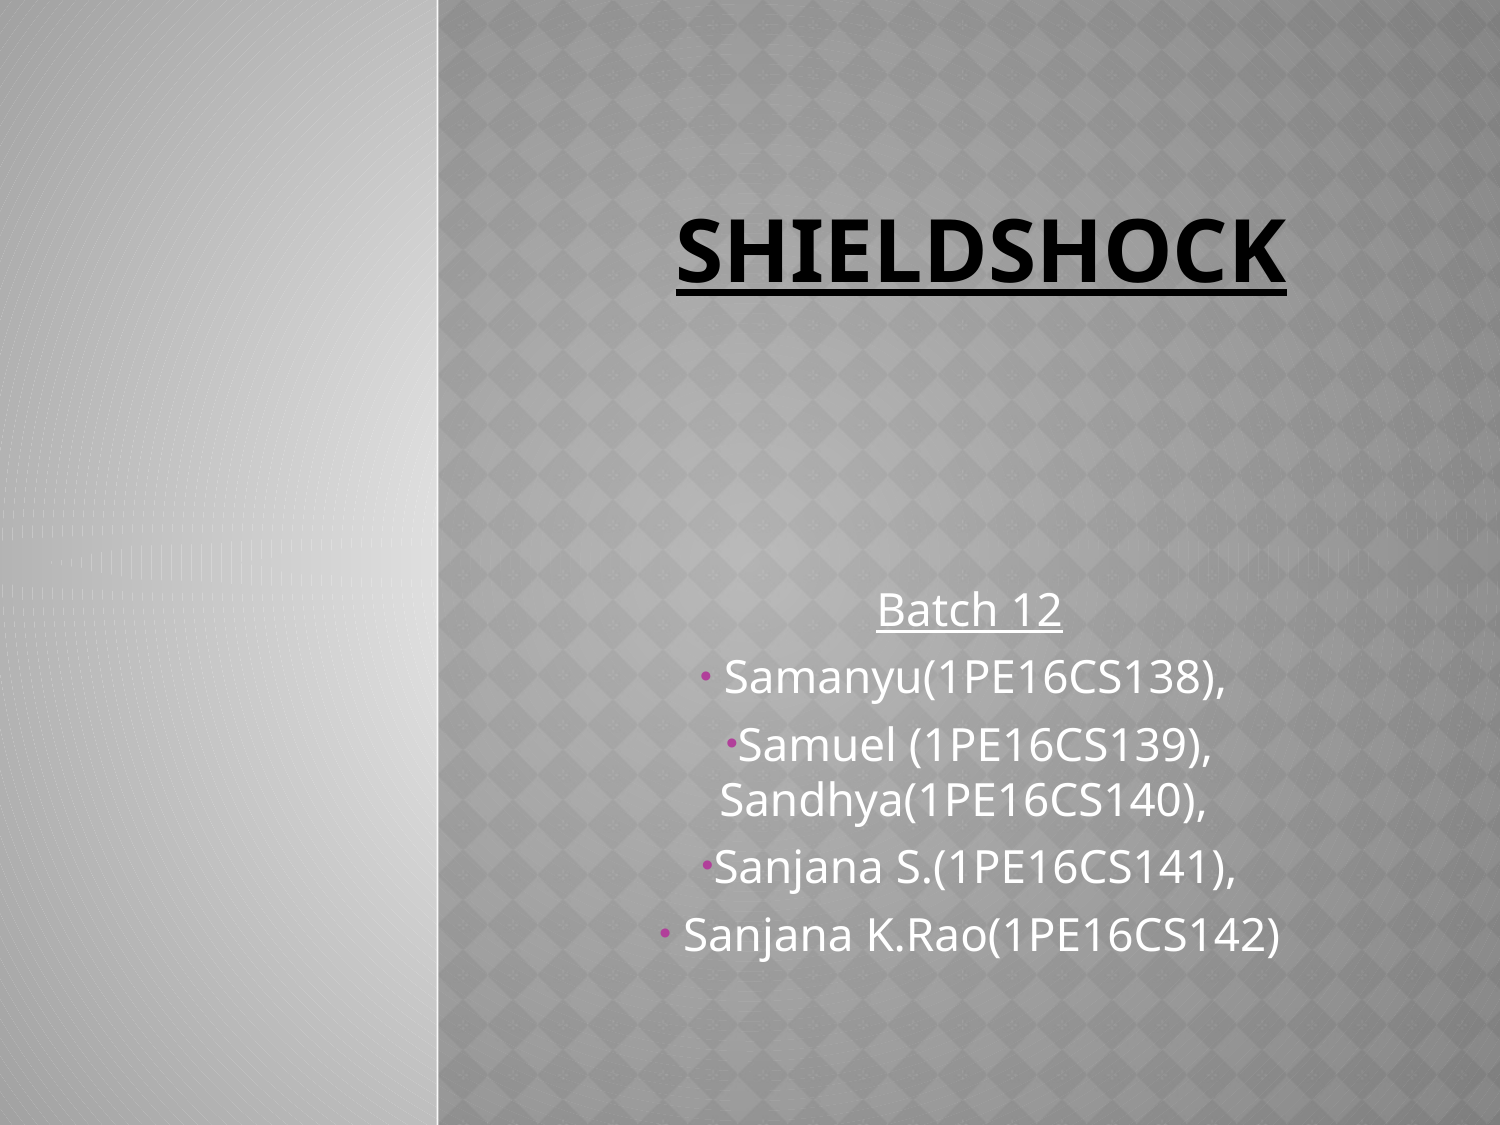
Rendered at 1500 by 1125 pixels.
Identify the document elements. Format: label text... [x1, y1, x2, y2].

title SHIELDSHOCK [562, 93, 1400, 301]
subtitle Batch 12 Samanyu(1PE16CS138), Samuel (1PE16CS139), Sandhya(1PE16CS140), Sanjana S.(1PE16CS141), Sanjana K.Rao(1PE16CS142) [550, 580, 1390, 1079]
